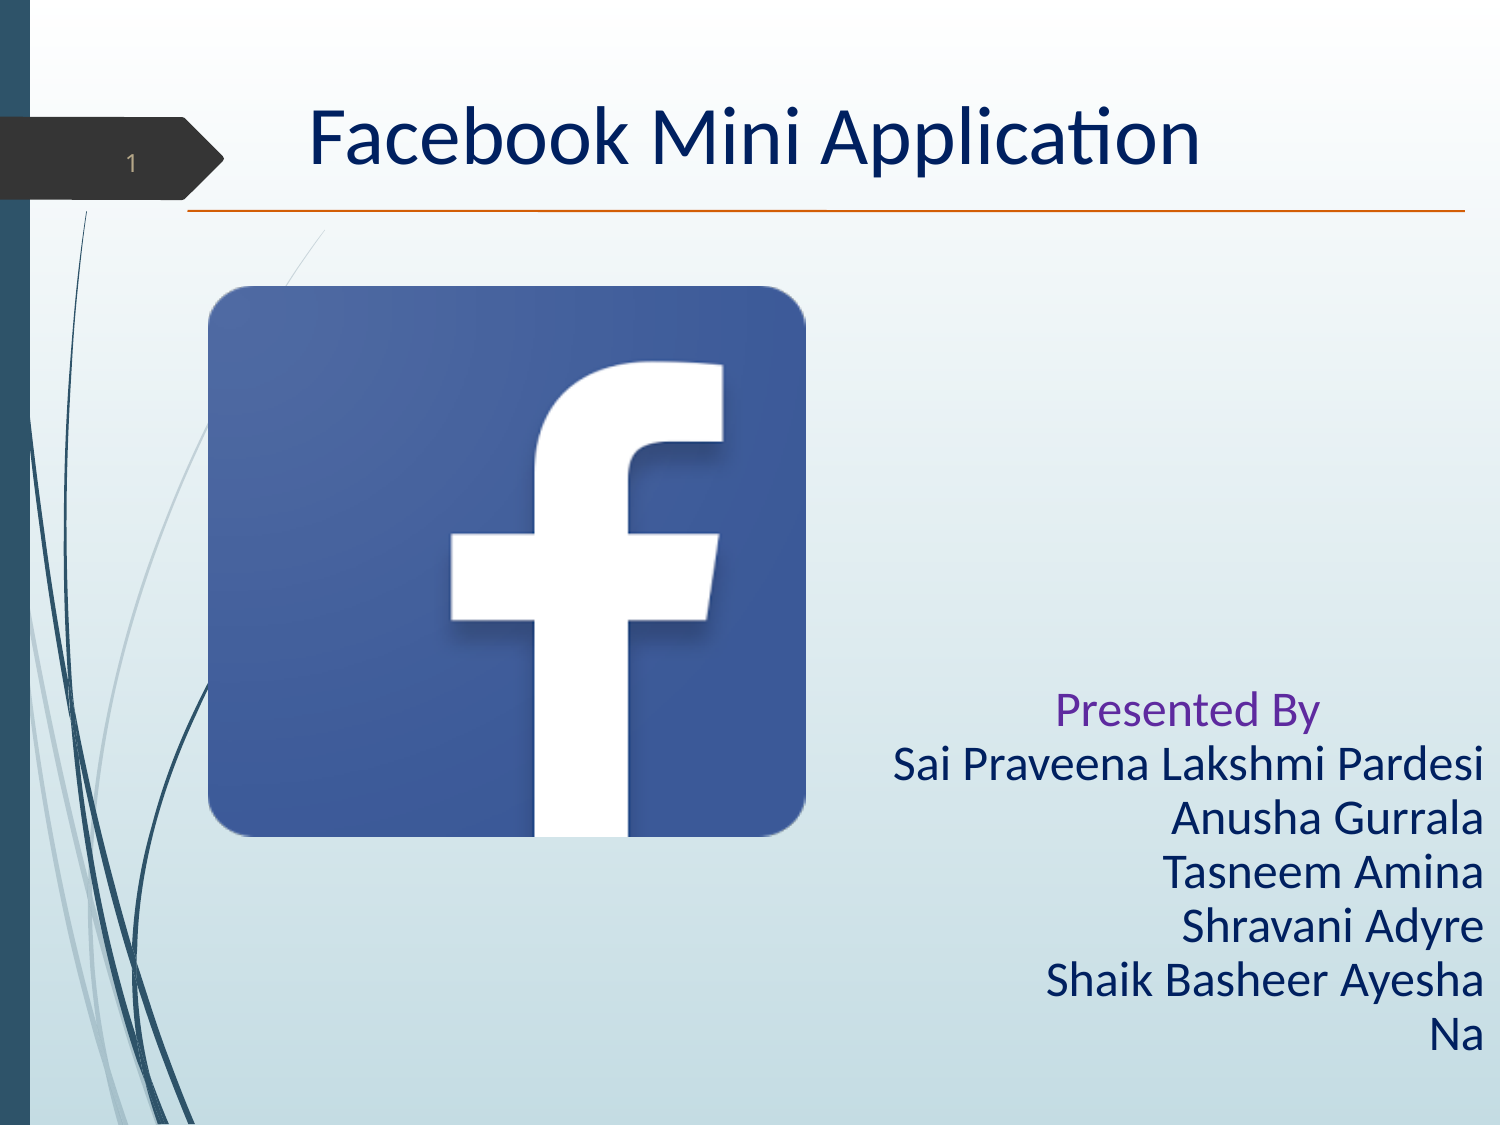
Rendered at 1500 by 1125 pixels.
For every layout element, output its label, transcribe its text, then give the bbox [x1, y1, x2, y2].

title Facebook Mini Application [187, 40, 1324, 209]
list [207, 286, 806, 838]
slide_number 1 [83, 129, 180, 190]
title Facebook Mini Application [187, 218, 1324, 223]
list Presented By Sai Praveena Lakshmi Pardesi Anusha Gurrala Tasneem Amina Shravani Adyre Shaik Basheer Ayesha Na [863, 613, 1500, 1069]
